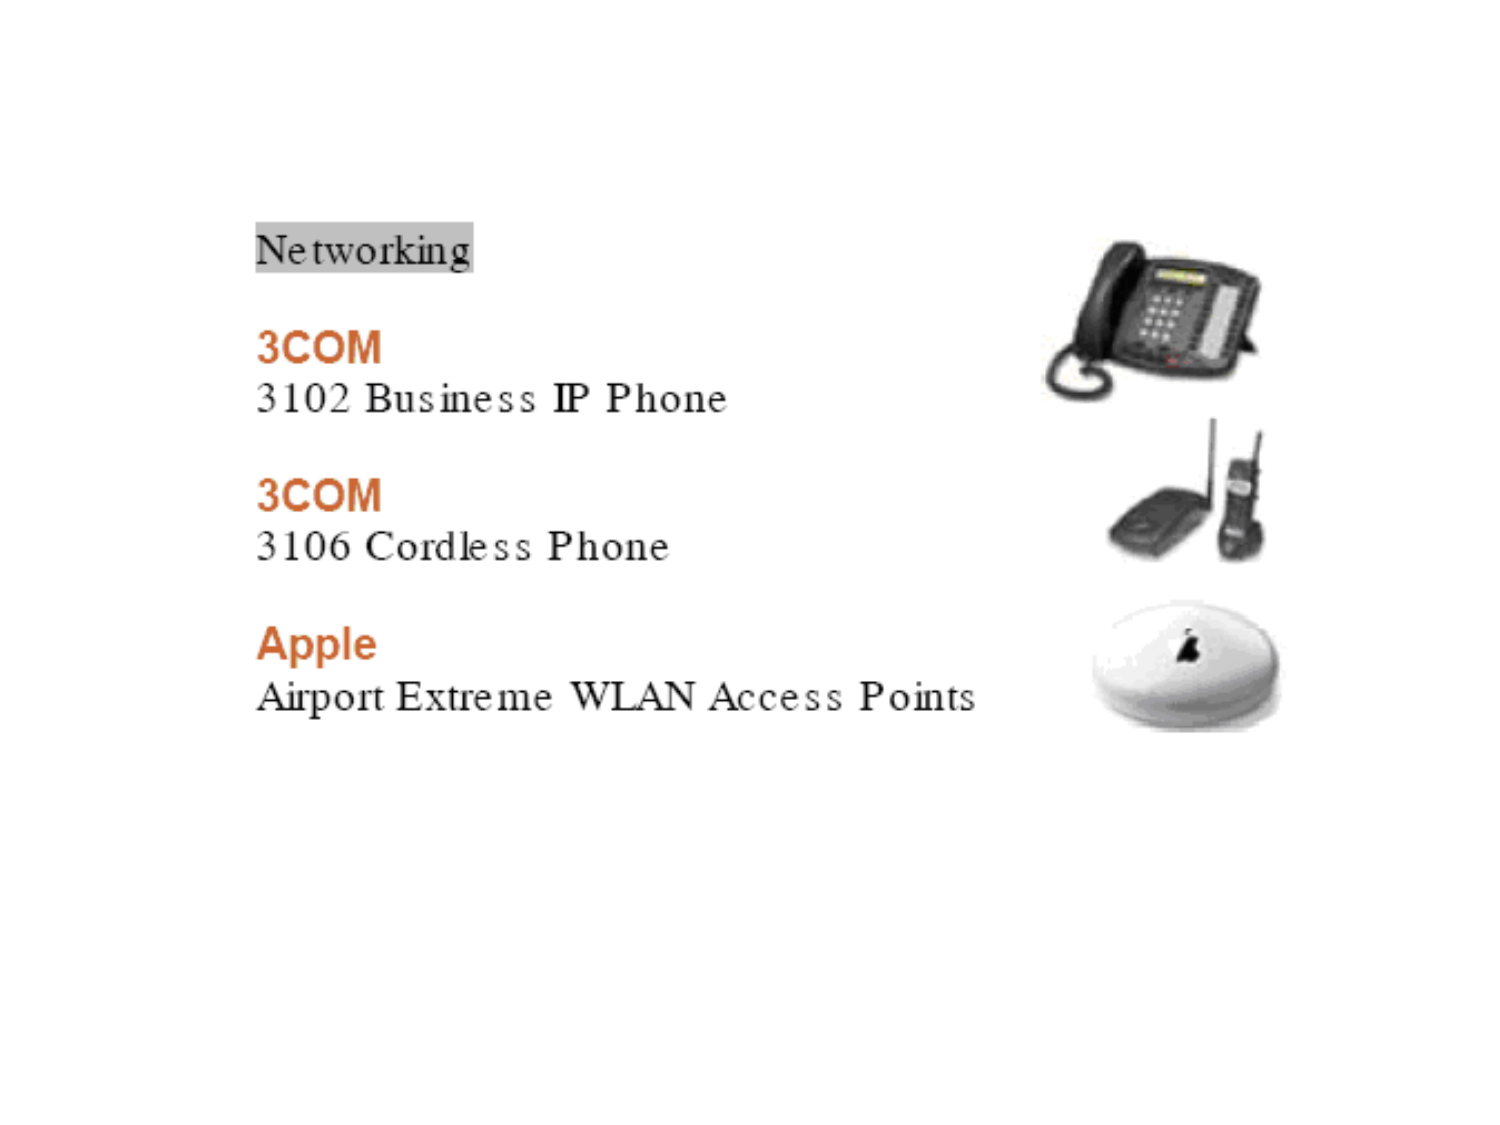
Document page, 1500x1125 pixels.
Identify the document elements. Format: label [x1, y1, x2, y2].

picture [224, 174, 1301, 776]
